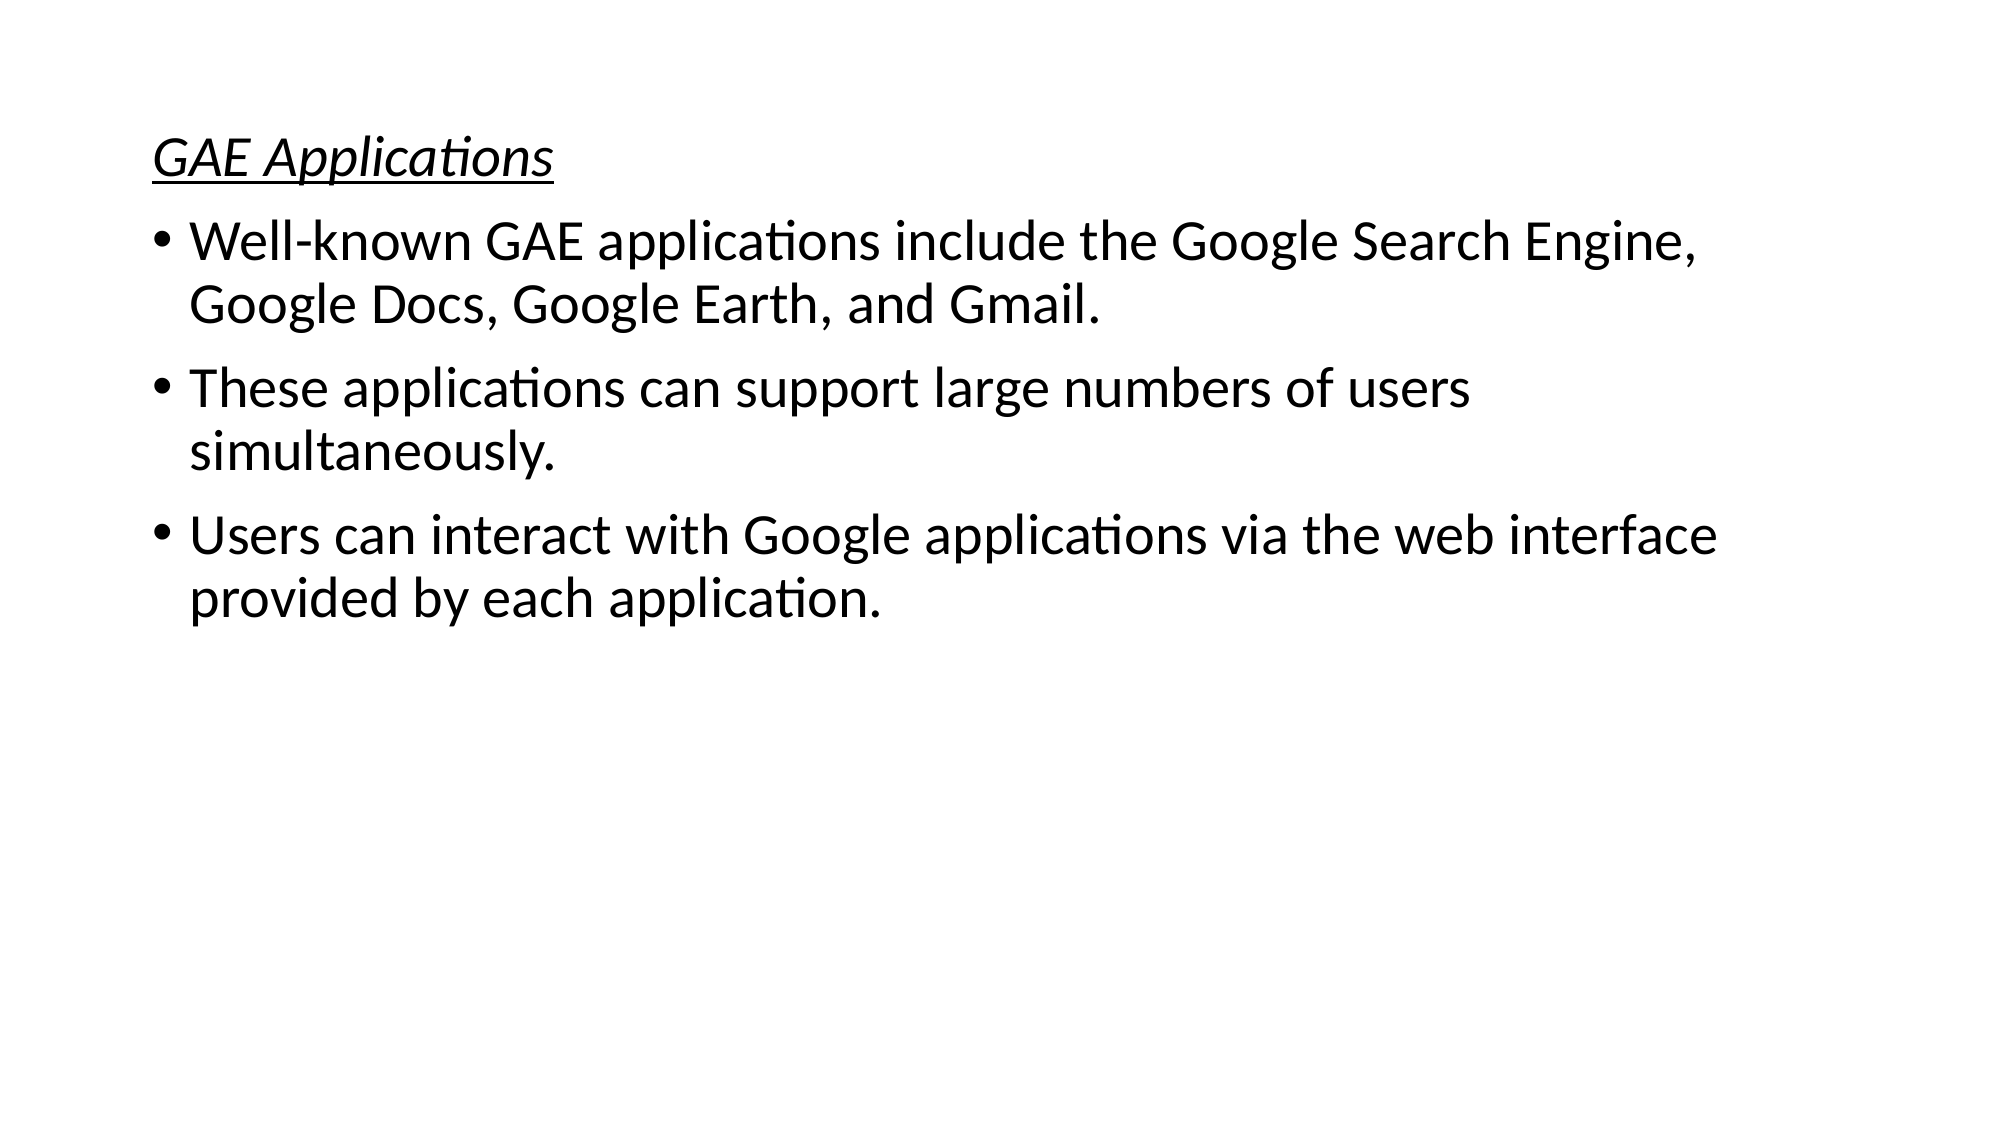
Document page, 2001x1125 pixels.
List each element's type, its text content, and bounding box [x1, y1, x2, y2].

list GAE Applications Well-known GAE applications include the Google Search Engine, Google Docs, Google Earth, and Gmail. These applications can support large numbers of users simultaneously. Users can interact with Google applications via the web interface provided by each application. [137, 119, 1863, 1014]
